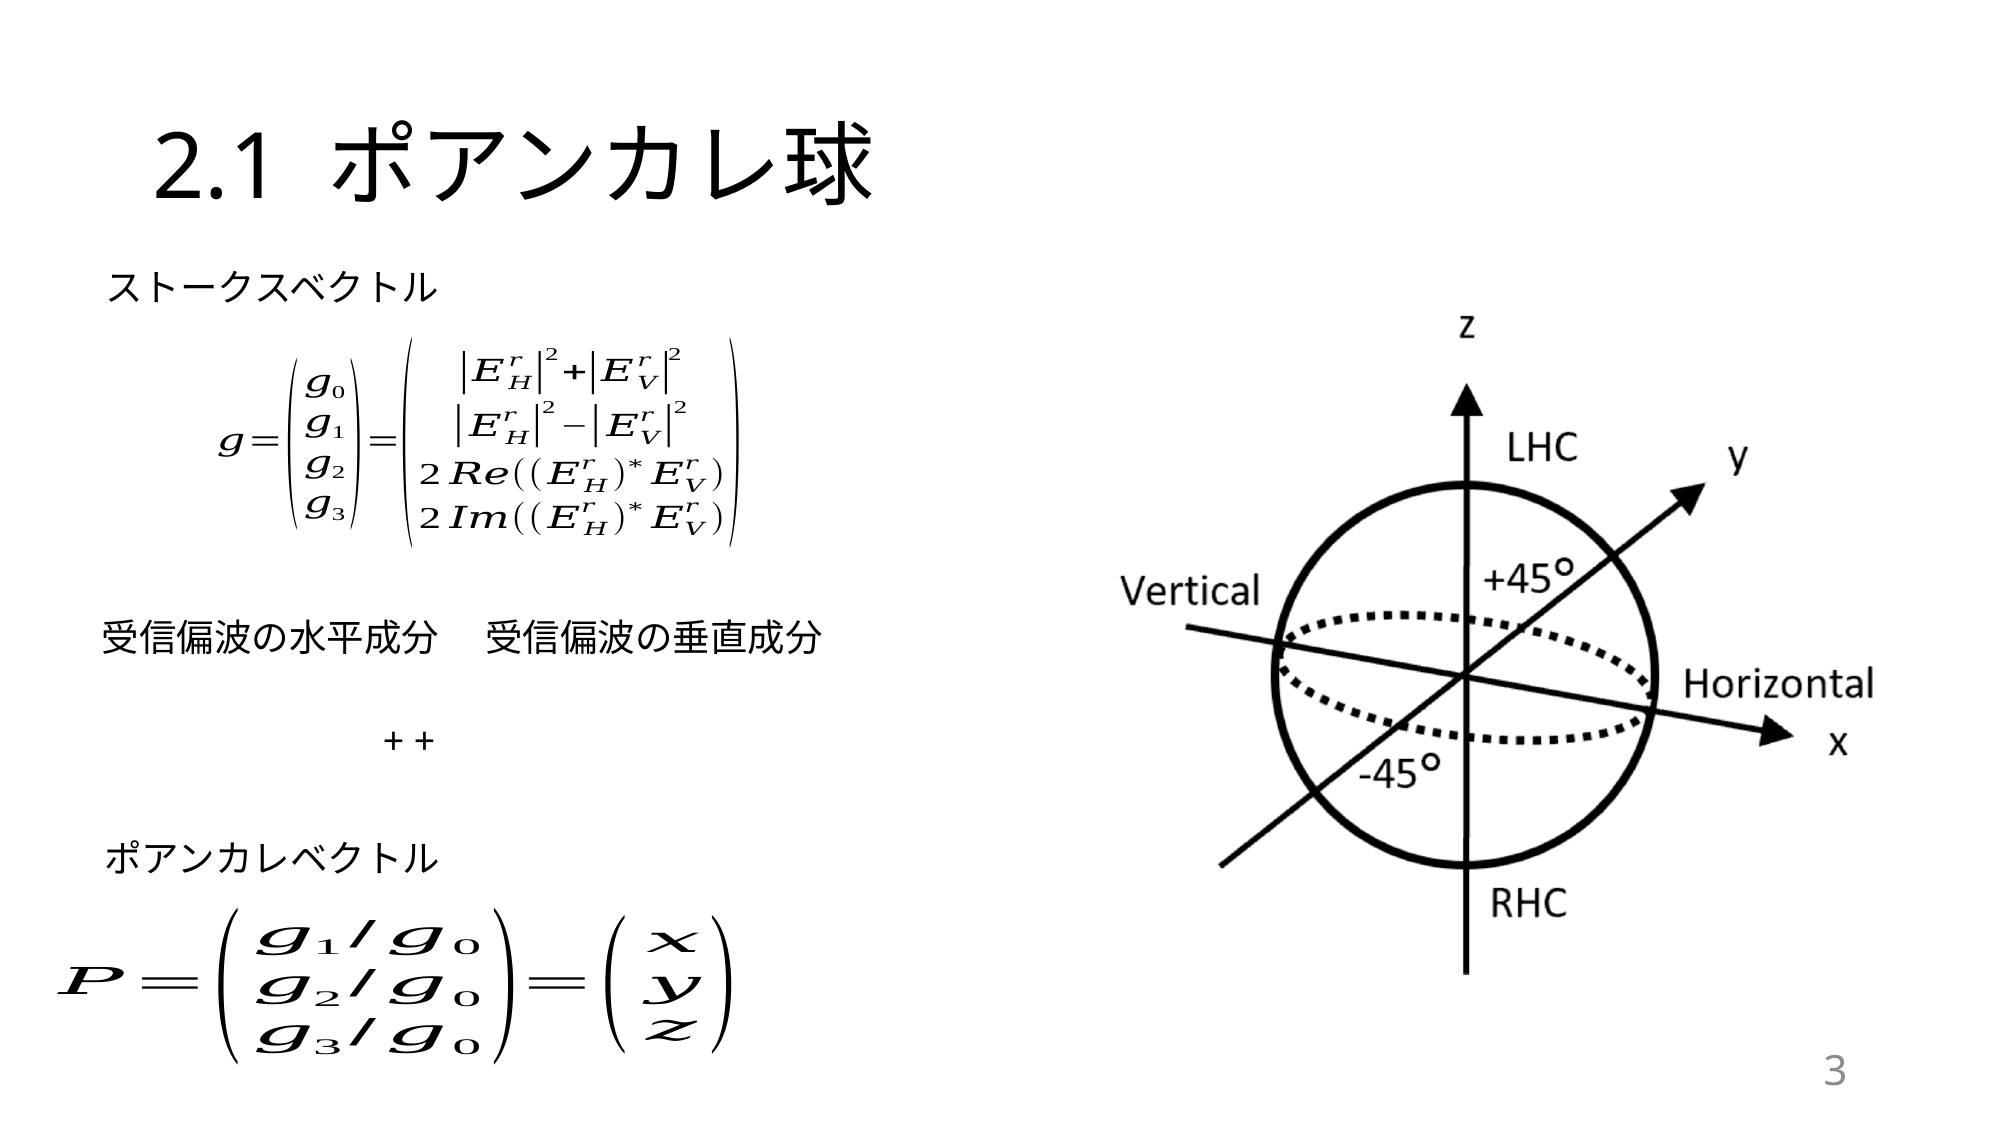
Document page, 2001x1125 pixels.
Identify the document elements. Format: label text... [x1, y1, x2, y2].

title 2.1 ポアンカレ球 [137, 59, 1863, 278]
text_box ポアンカレベクトル [89, 827, 456, 888]
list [1023, 277, 1913, 992]
text_box ストークスベクトル [105, 263, 440, 310]
slide_number 3 [1412, 1042, 1863, 1103]
